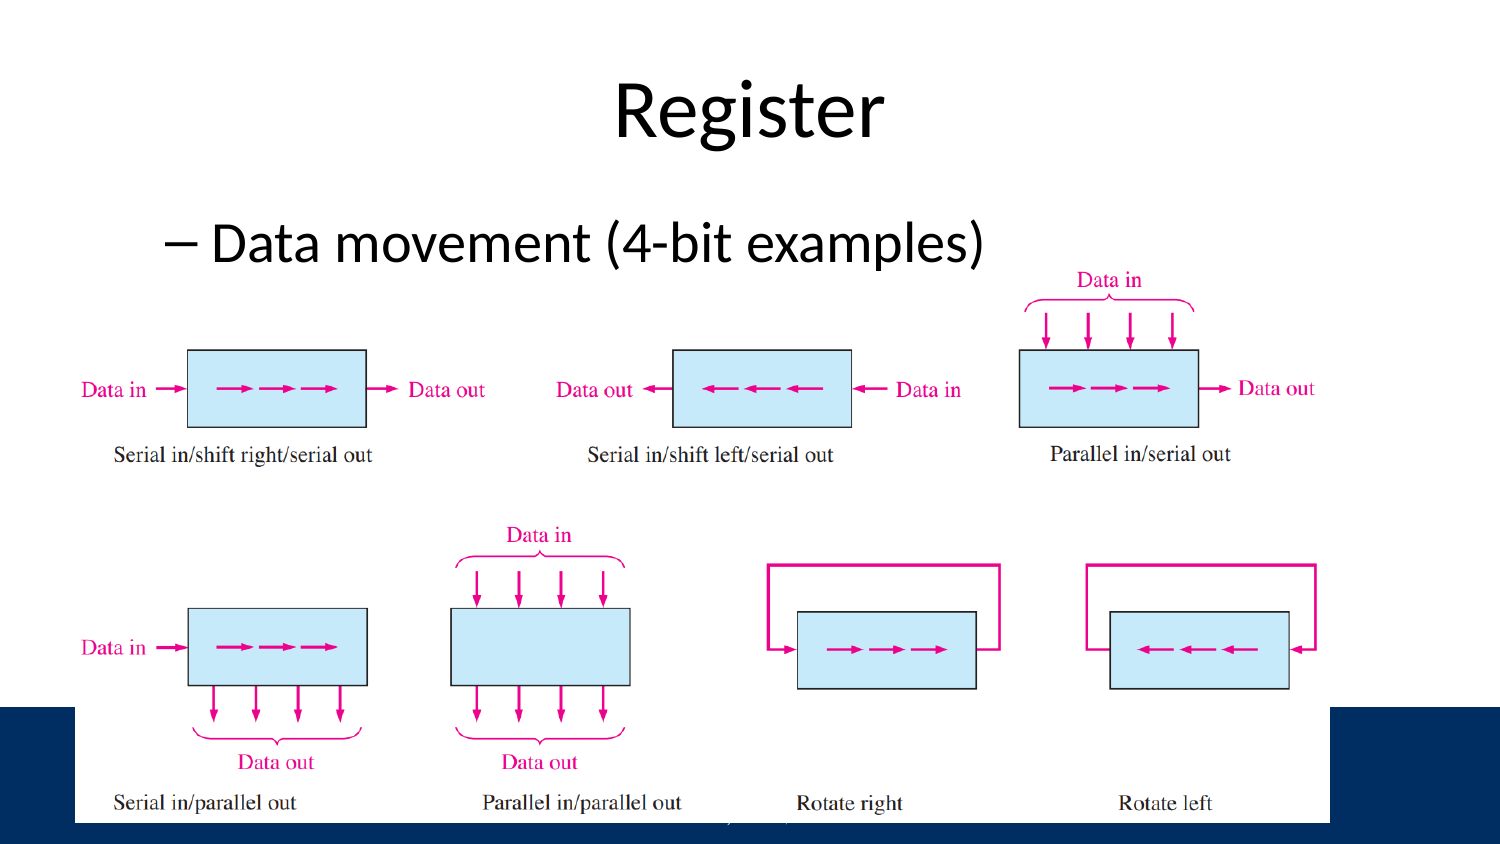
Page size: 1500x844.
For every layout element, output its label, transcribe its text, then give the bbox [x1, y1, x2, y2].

title Register [75, 33, 1425, 175]
list Data movement (4-bit examples) [75, 196, 1425, 754]
picture [0, 271, 1500, 844]
